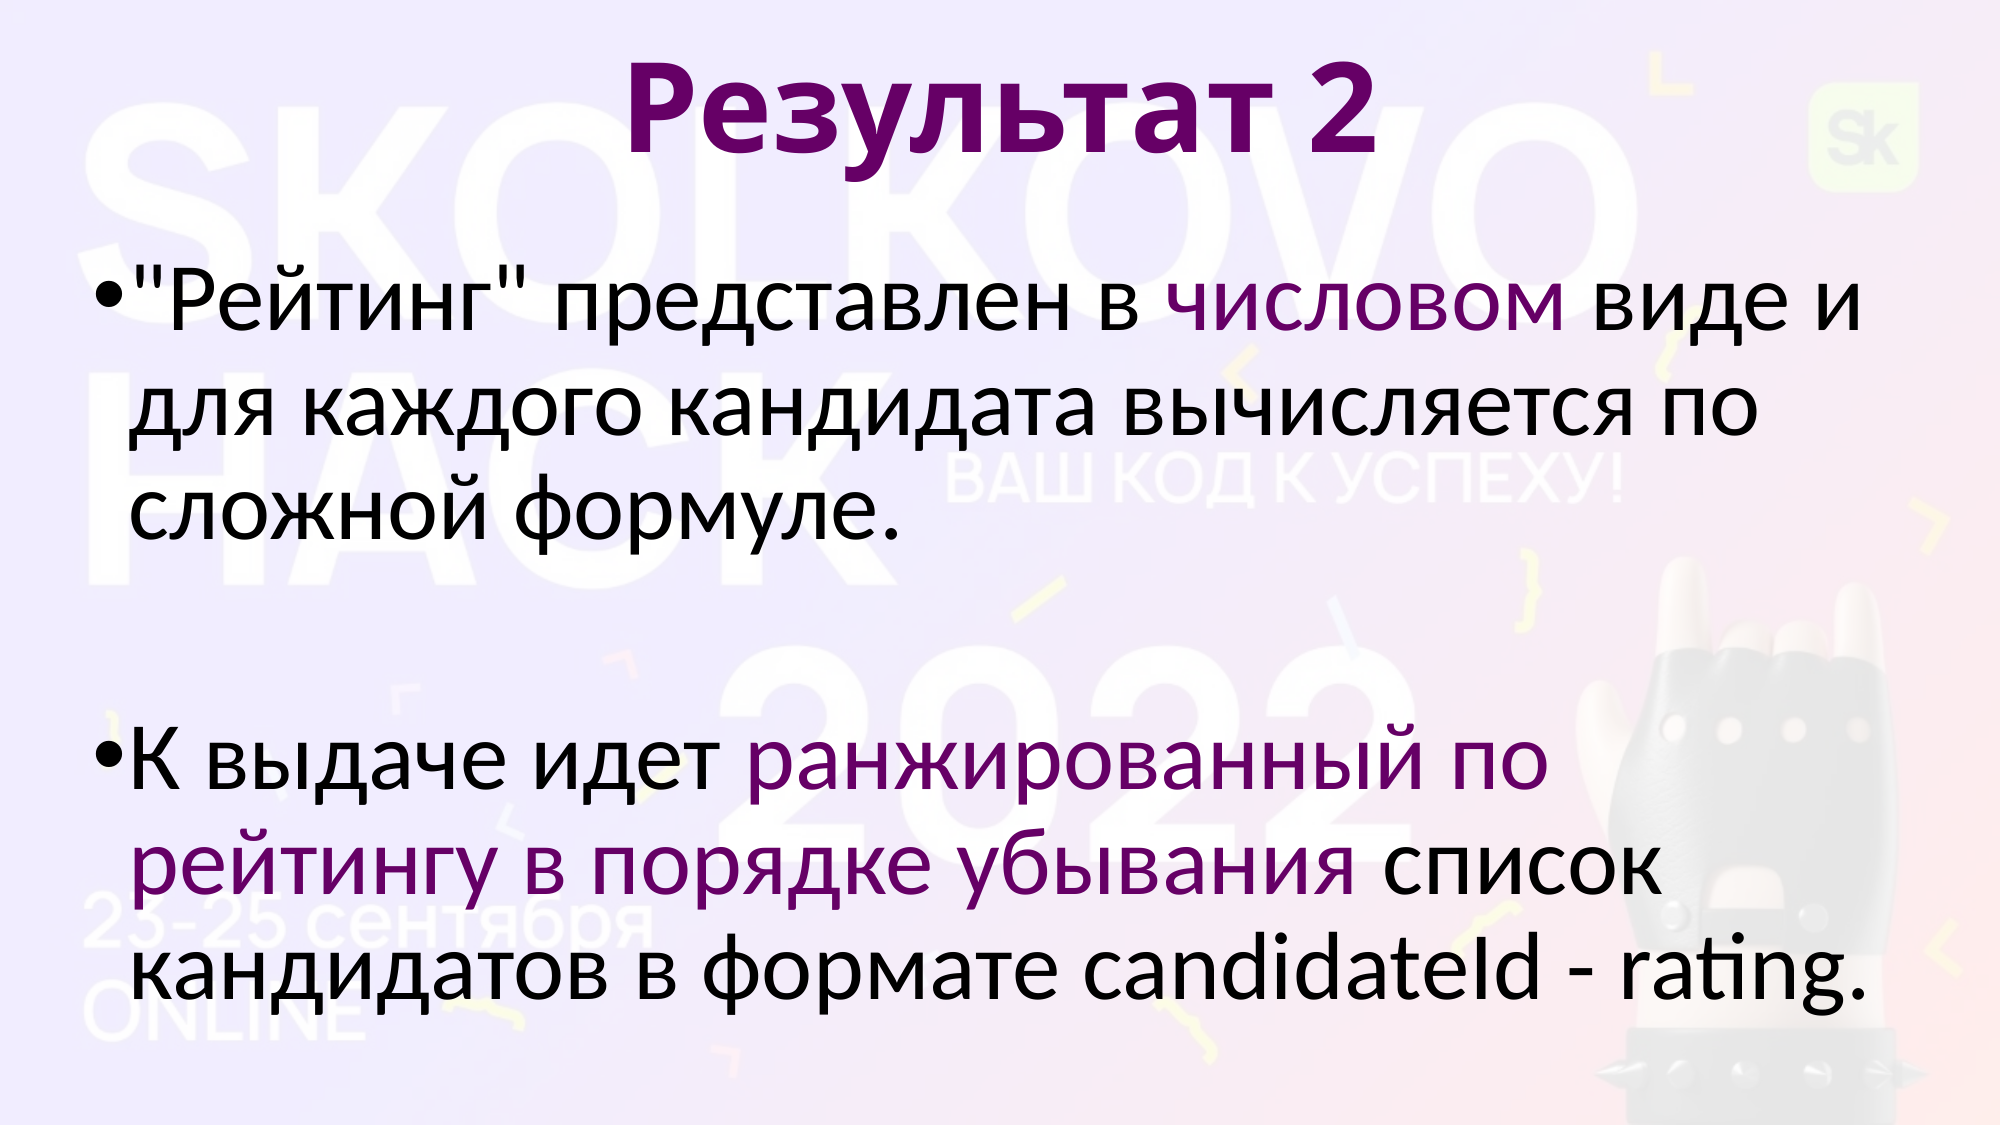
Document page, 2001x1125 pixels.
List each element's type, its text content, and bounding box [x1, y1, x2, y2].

list "Рейтинг" представлен в числовом виде и для каждого кандидата вычисляется по сложной формуле. К выдаче идет ранжированный по рейтингу в порядке убывания список кандидатов в формате candidateId - rating. [77, 239, 1923, 1112]
title Результат 2 [137, 3, 1863, 221]
